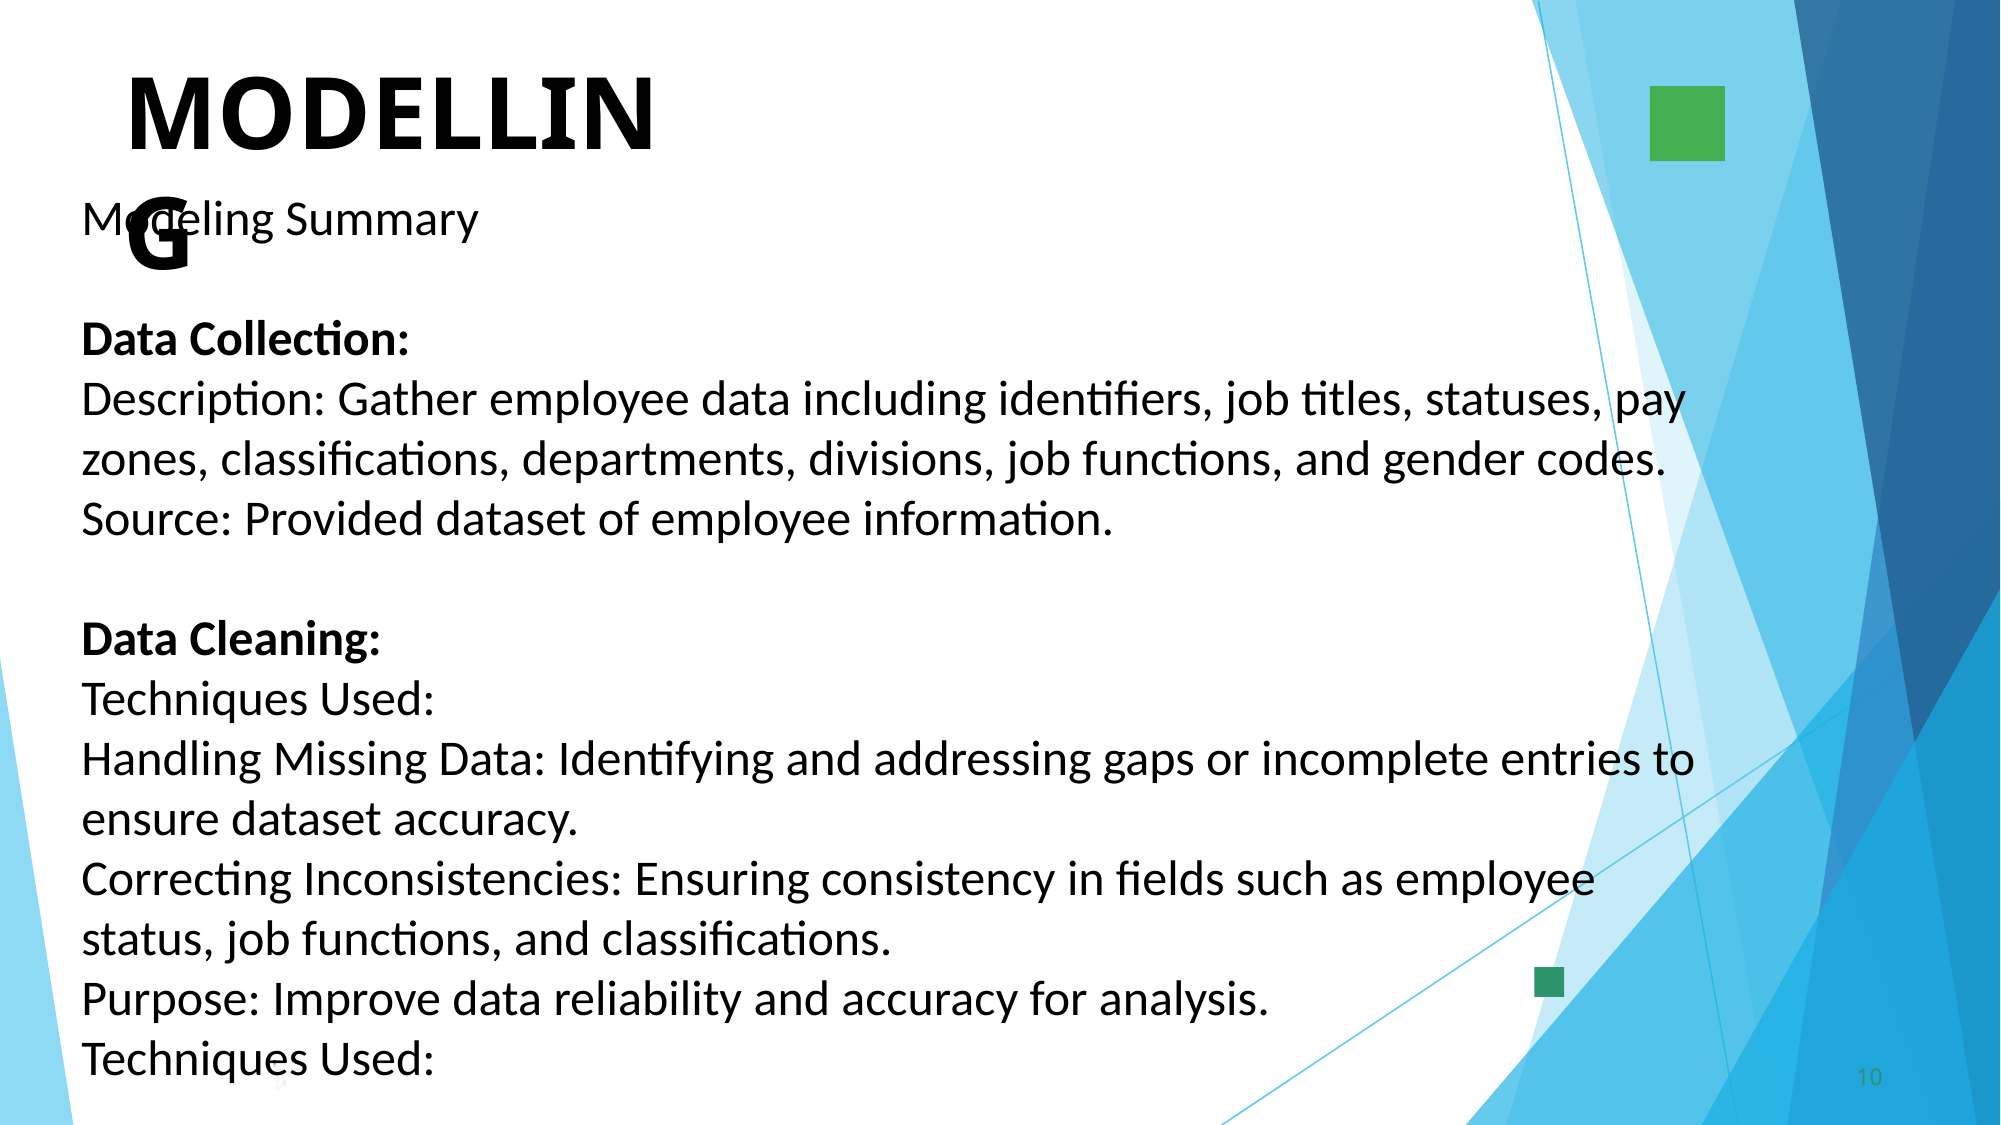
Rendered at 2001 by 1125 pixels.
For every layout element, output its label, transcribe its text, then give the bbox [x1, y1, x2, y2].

text_box [1849, 1061, 1888, 1095]
text_box Modeling Summary Data Collection: Description: Gather employee data including identifiers, job titles, statuses, pay zones, classifications, departments, divisions, job functions, and gender codes. Source: Provided dataset of employee information. Data Cleaning: Techniques Used: Handling Missing Data: Identifying and addressing gaps or incomplete entries to ensure dataset accuracy. Correcting Inconsistencies: Ensuring consistency in fields such as employee status, job functions, and classifications. Purpose: Improve data reliability and accuracy for analysis. Techniques Used: [66, 177, 1738, 1125]
picture [273, 1060, 287, 1091]
text_box [1649, 86, 1725, 162]
text_box MODELLING [121, 47, 664, 177]
